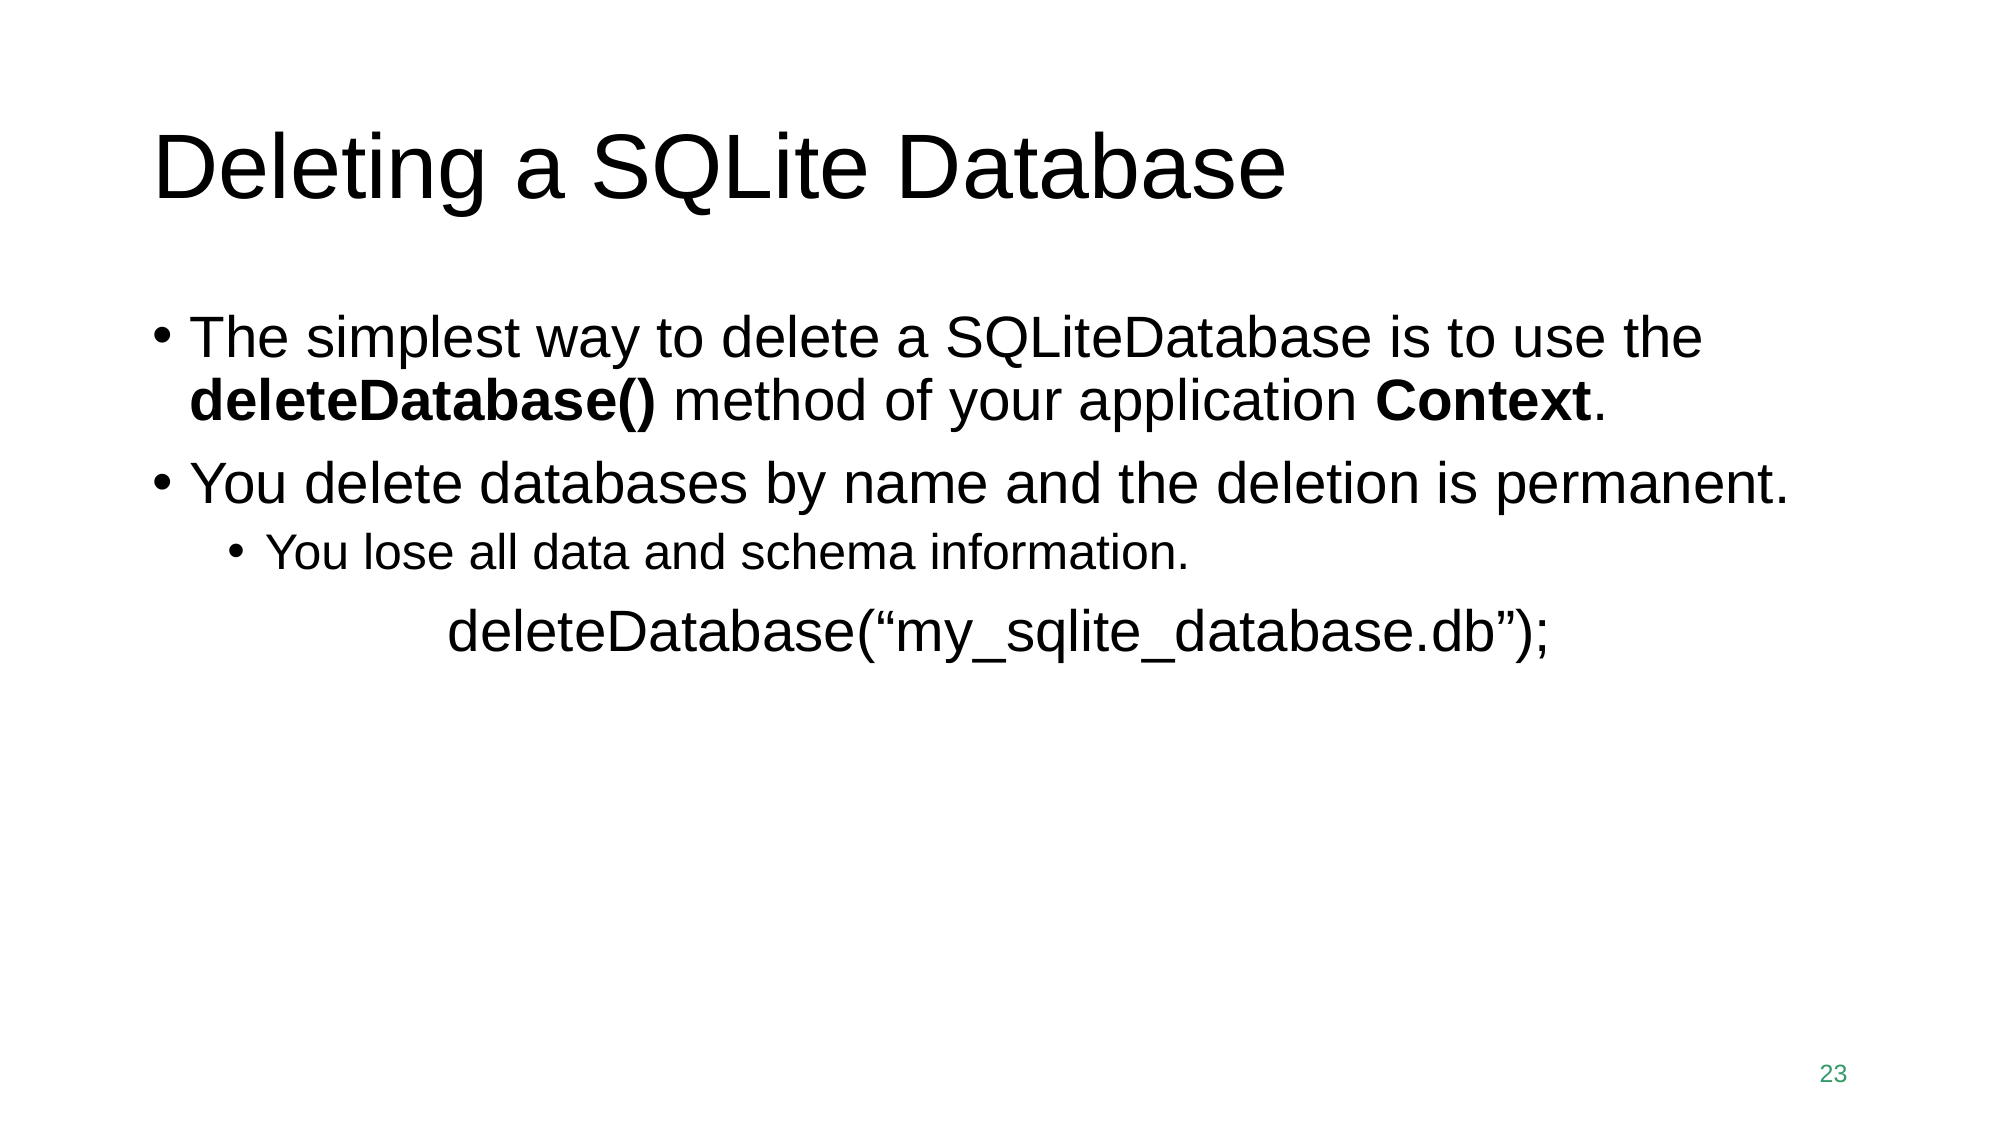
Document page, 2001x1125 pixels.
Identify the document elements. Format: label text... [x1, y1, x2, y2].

list The simplest way to delete a SQLiteDatabase is to use the deleteDatabase() method of your application Context. You delete databases by name and the deletion is permanent. You lose all data and schema information. deleteDatabase(“my_sqlite_database.db”); [137, 299, 1863, 1014]
title Deleting a SQLite Database [137, 59, 1863, 278]
slide_number 23 [1412, 1042, 1863, 1103]
